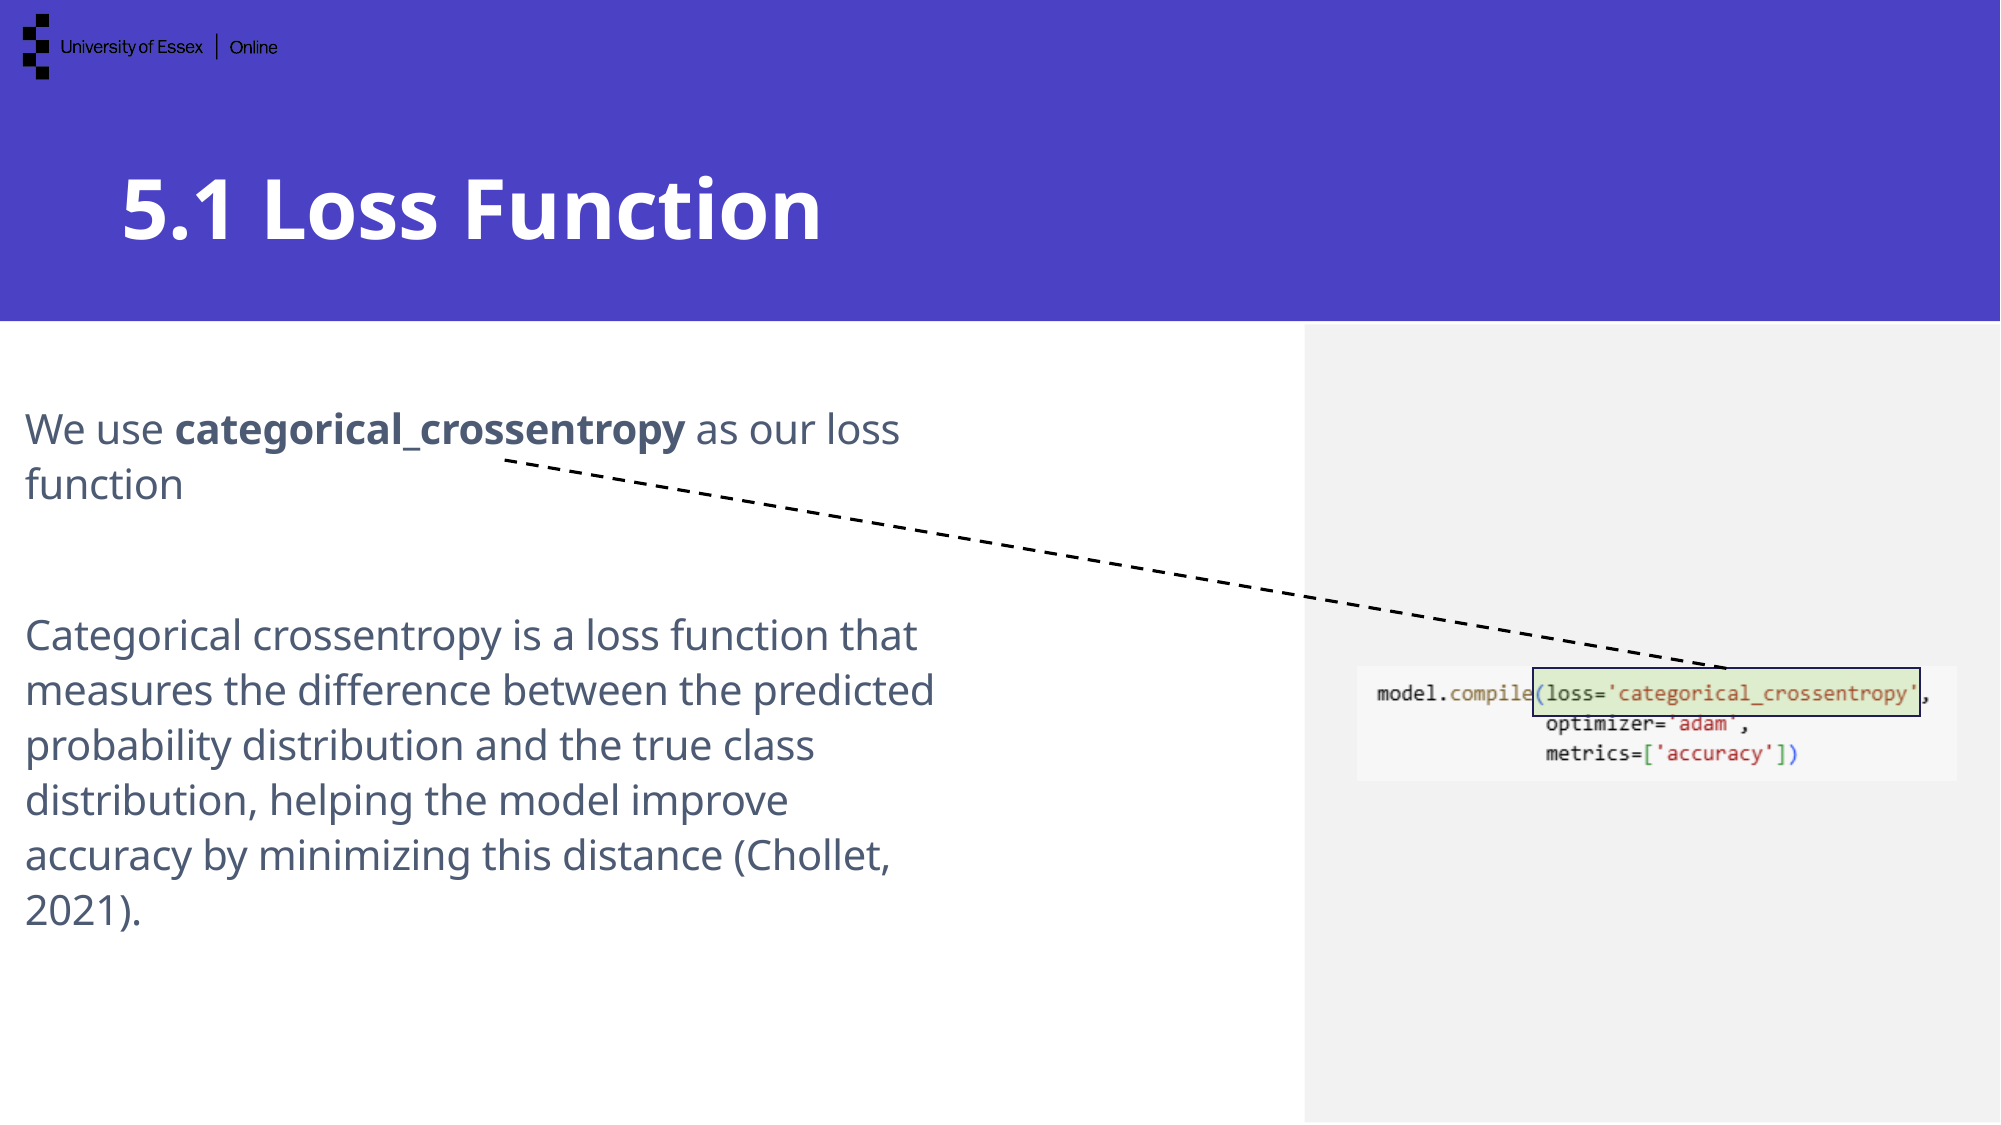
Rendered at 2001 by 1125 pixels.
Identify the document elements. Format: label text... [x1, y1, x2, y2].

list We use categorical_crossentropy as our loss function Categorical crossentropy is a loss function that measures the difference between the predicted probability distribution and the true class distribution, helping the model improve accuracy by minimizing this distance (Chollet, 2021). [9, 389, 953, 1020]
picture [9, 0, 291, 93]
text_box [1304, 323, 2000, 1123]
title 5.1 Loss Function [106, 59, 1875, 264]
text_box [495, 458, 1727, 669]
picture [1357, 666, 1957, 781]
